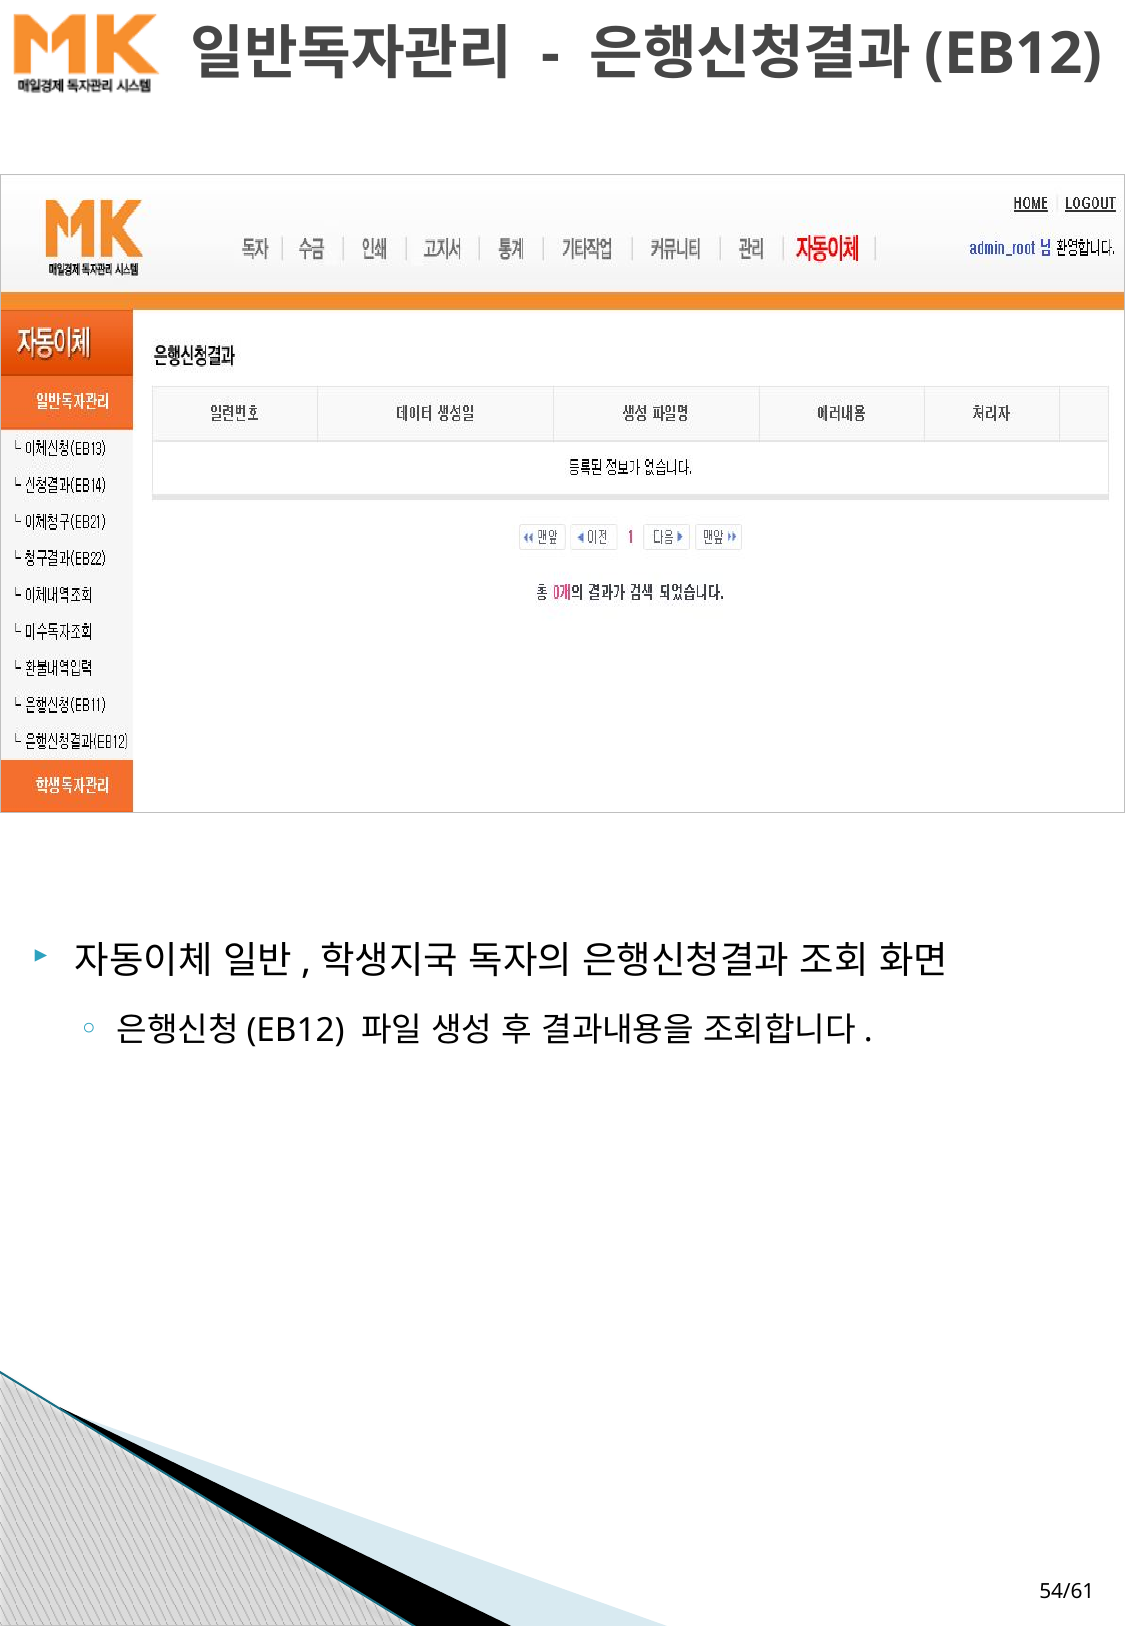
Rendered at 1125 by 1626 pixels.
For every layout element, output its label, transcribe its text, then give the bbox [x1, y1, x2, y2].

list 자동이체 일반,학생지국 독자의 은행신청결과 조회 화면 은행신청(EB12) 파일 생성 후 결과내용을 조회합니다. [0, 906, 1125, 1551]
slide_number 53/61 [996, 1527, 1109, 1614]
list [0, 174, 1125, 813]
title 일반독자관리 - 은행신청결과(EB12) [175, 0, 1125, 102]
picture [0, 0, 176, 110]
